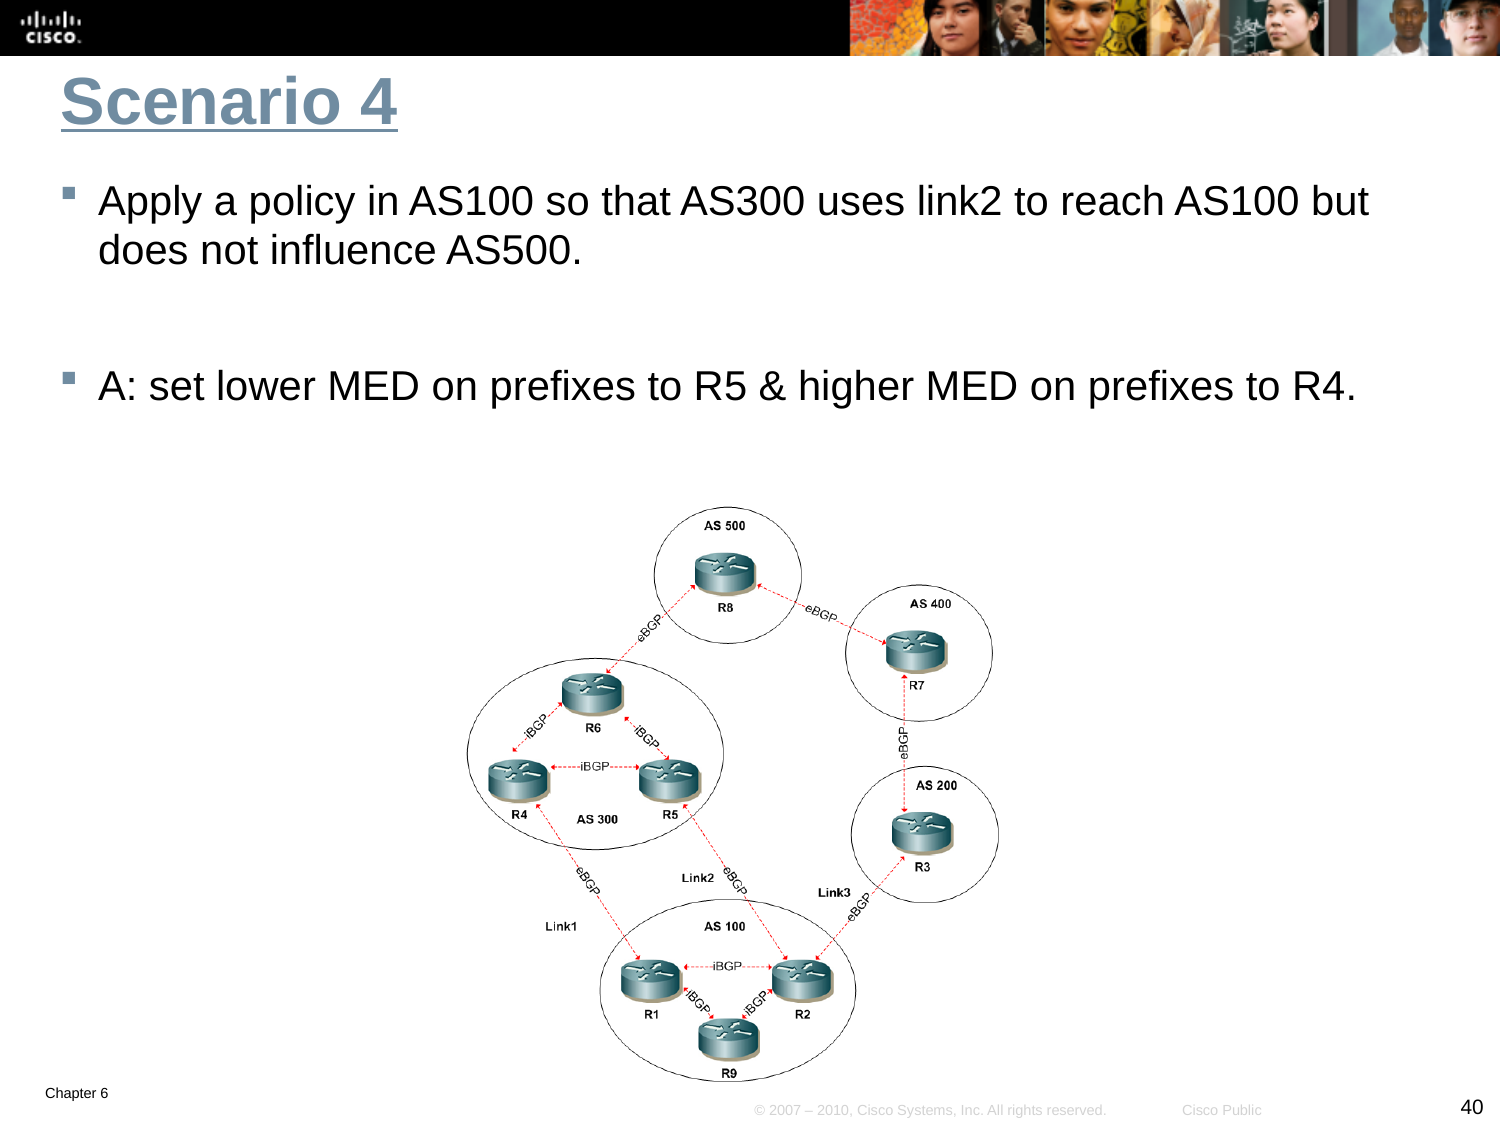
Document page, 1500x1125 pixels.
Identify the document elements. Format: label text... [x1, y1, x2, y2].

list Apply a policy in AS100 so that AS300 uses link2 to reach AS100 but does not influence AS500. A: set lower MED on prefixes to R5 & higher MED on prefixes to R4. [45, 166, 1444, 1061]
picture [466, 505, 999, 1083]
picture [0, 0, 1500, 56]
title Scenario 4 [45, 59, 1444, 150]
